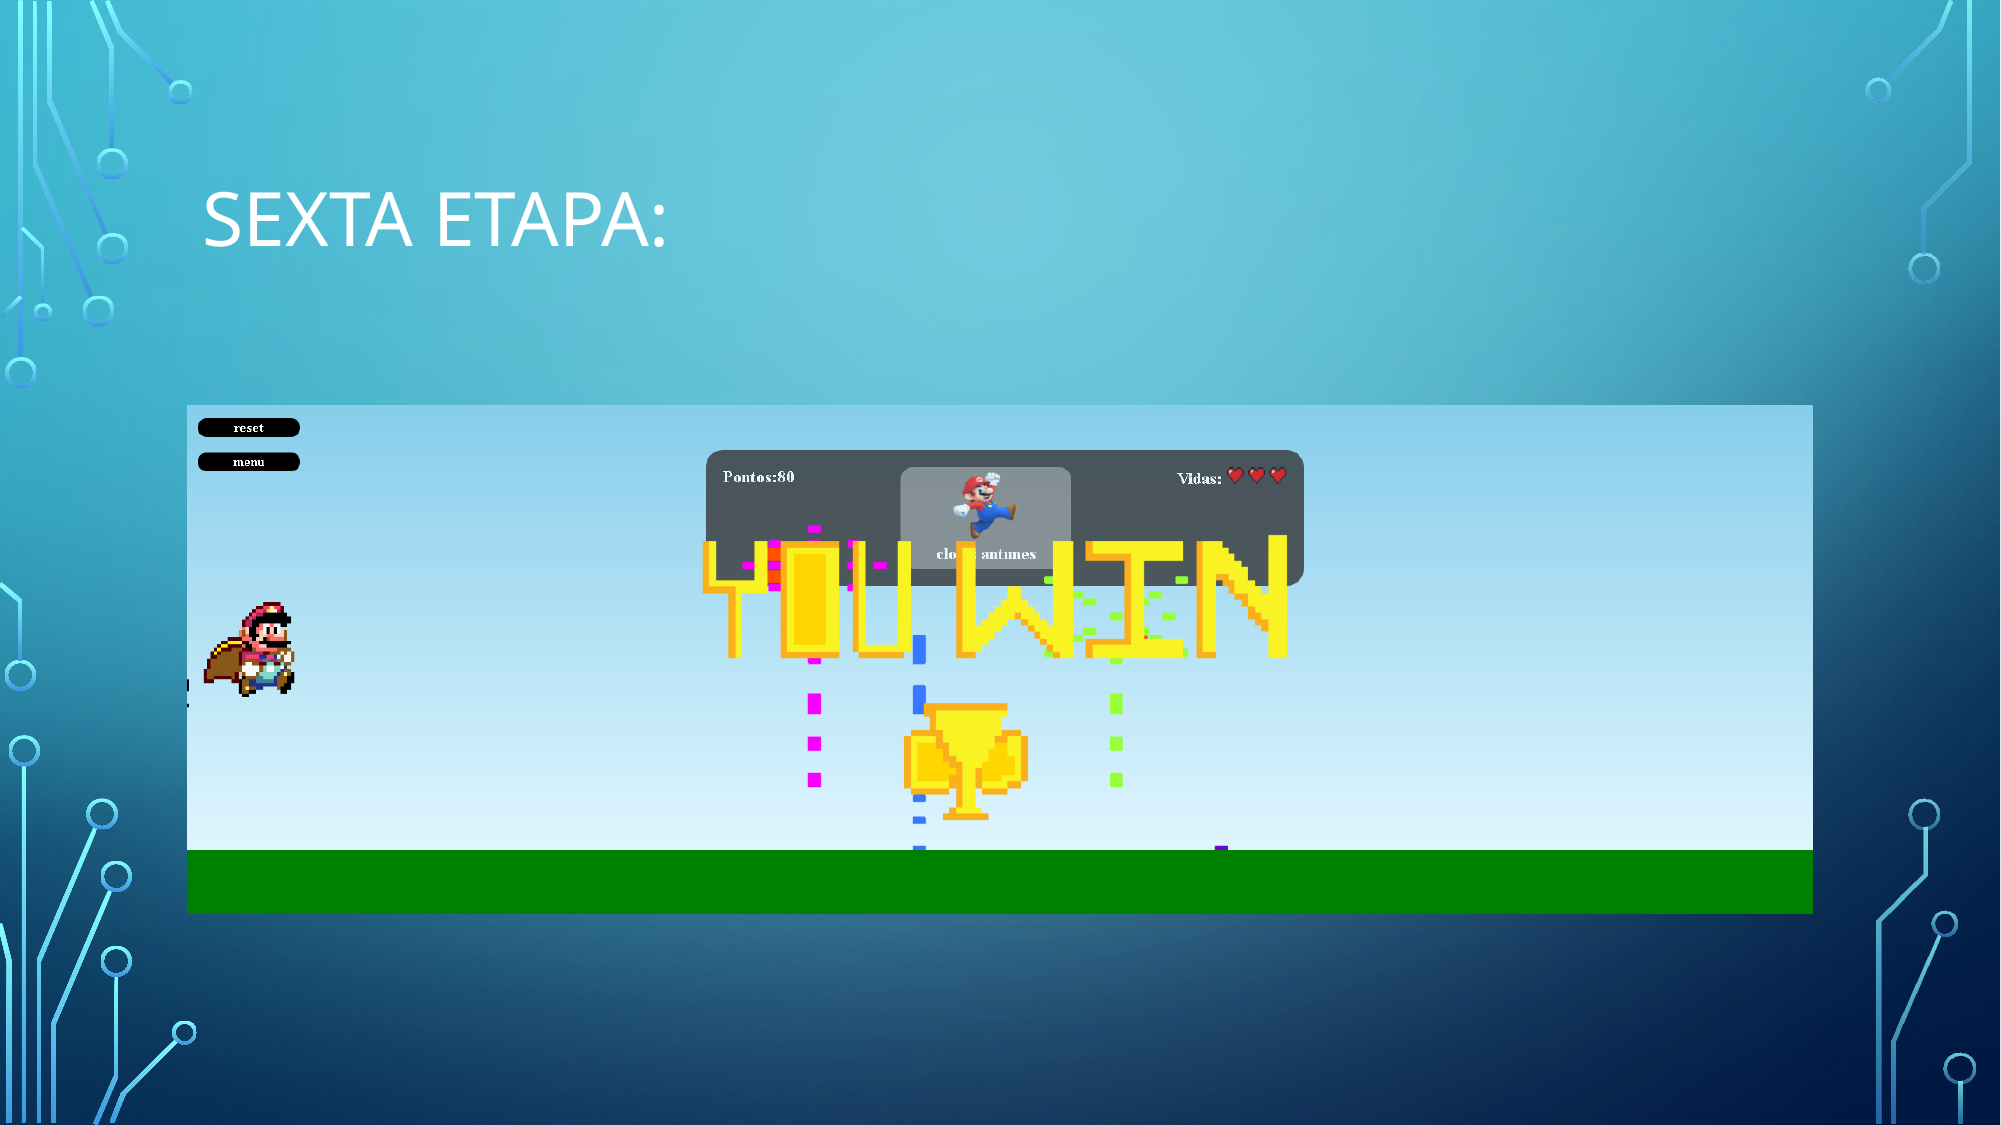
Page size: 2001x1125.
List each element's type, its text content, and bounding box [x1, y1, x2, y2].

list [186, 405, 1813, 914]
title Sexta etapa: [187, 101, 1813, 344]
